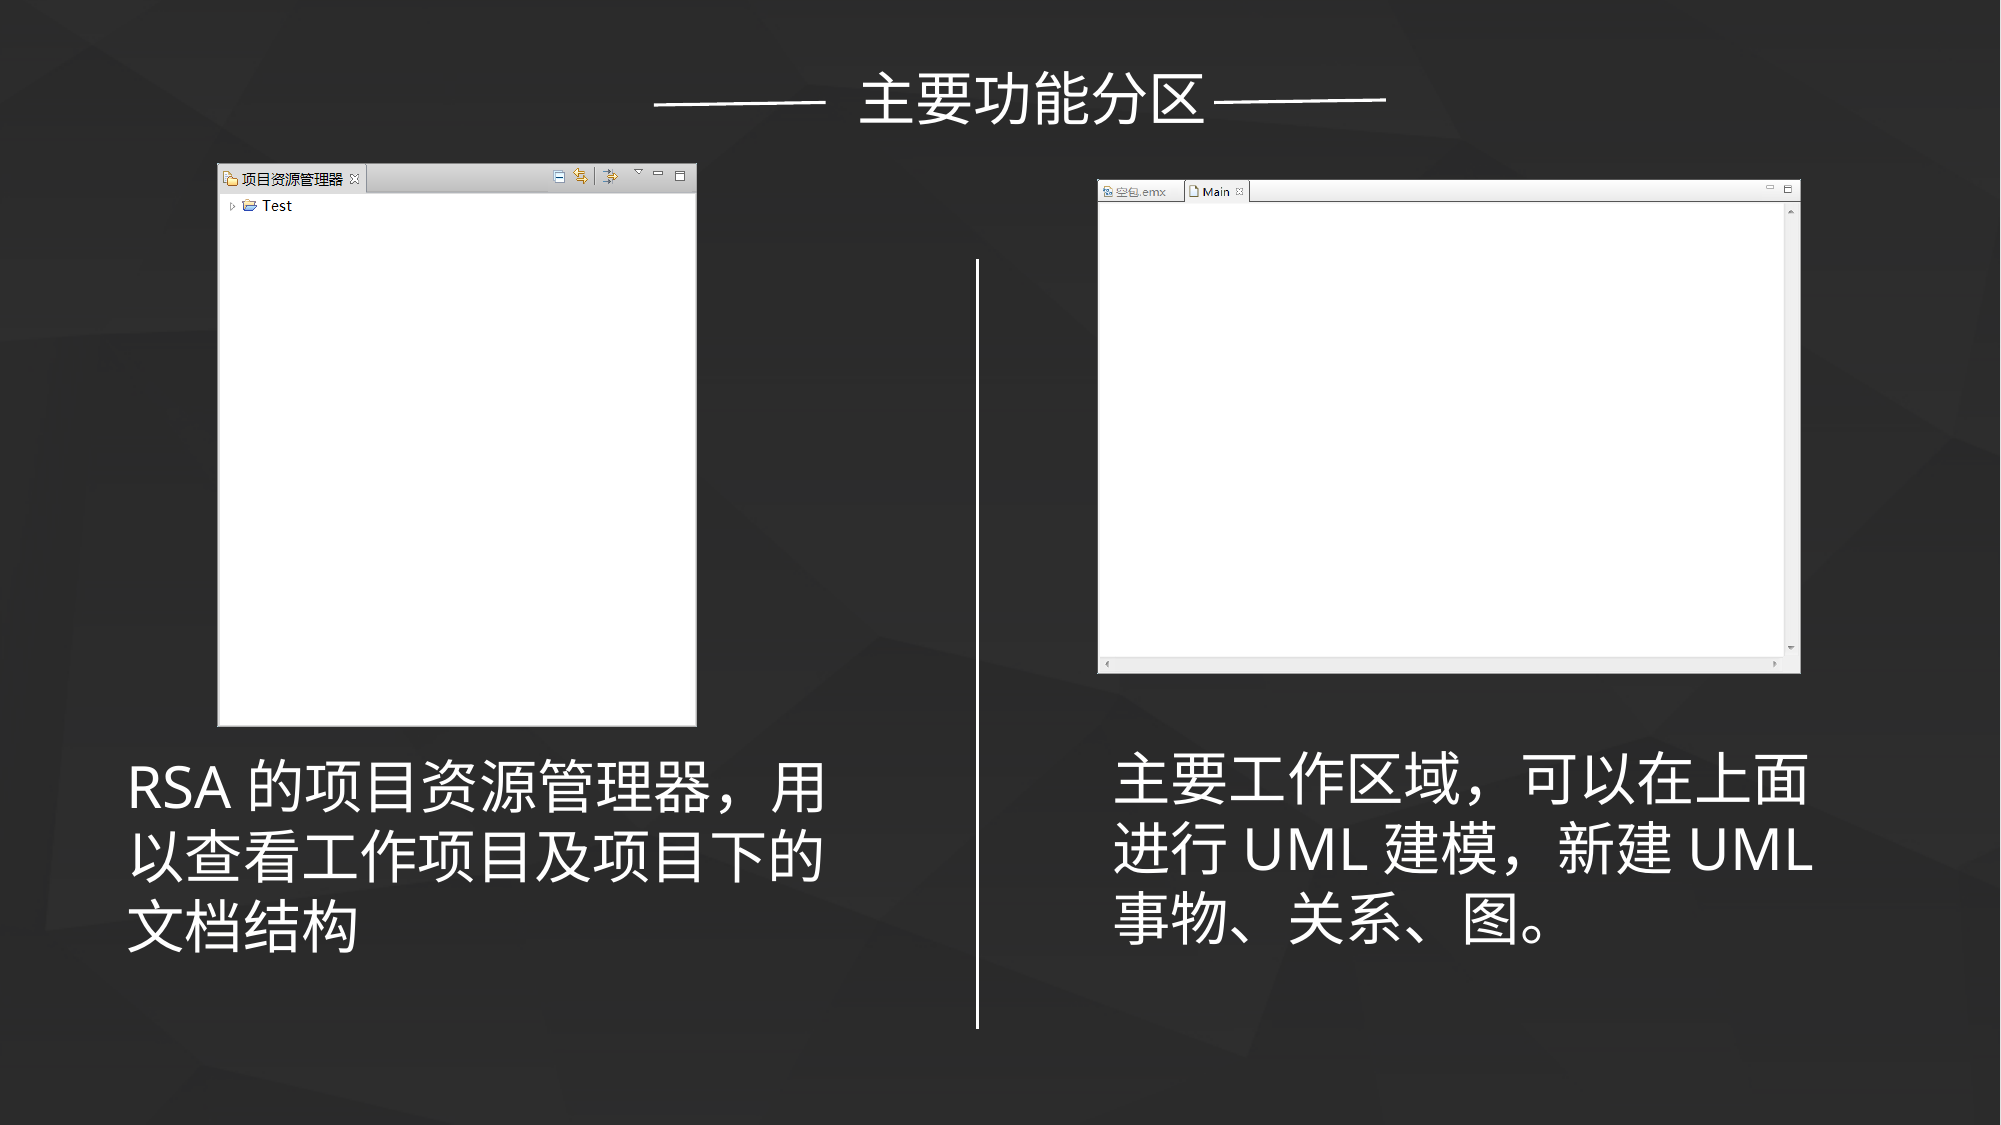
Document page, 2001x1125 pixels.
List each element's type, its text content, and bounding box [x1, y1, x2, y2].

text_box 主要工作区域，可以在上面进行UML建模，新建UML事物、关系、图。 [1097, 734, 1860, 960]
text_box 主要功能分区 [842, 54, 1270, 140]
text_box RSA的项目资源管理器，用以查看工作项目及项目下的文档结构 [111, 742, 857, 968]
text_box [1214, 99, 1386, 103]
picture [0, 0, 2001, 1125]
